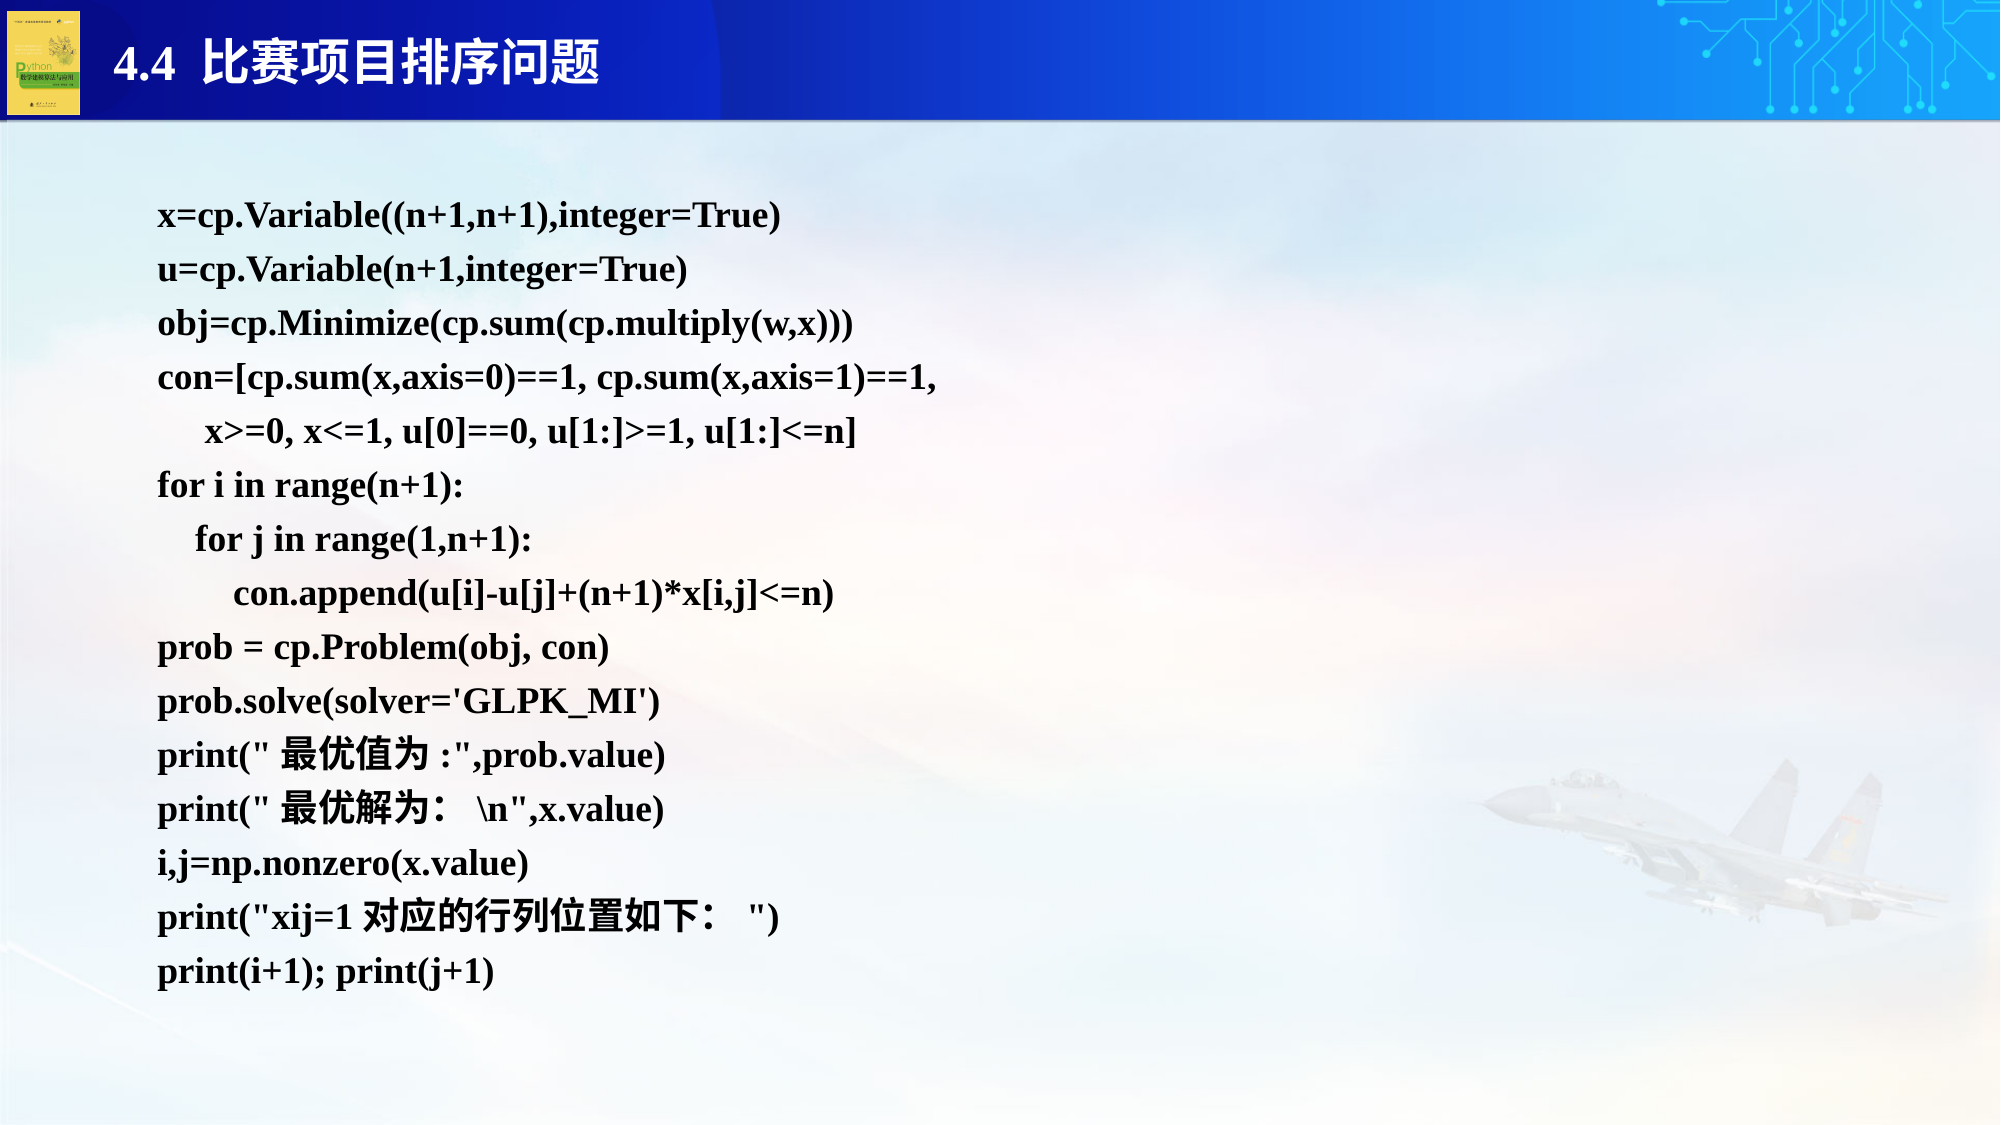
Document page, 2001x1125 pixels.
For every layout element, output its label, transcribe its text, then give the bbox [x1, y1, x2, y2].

picture [0, 0, 2001, 1125]
list x=cp.Variable((n+1,n+1),integer=True) u=cp.Variable(n+1,integer=True) obj=cp.Minimize(cp.sum(cp.multiply(w,x))) con=[cp.sum(x,axis=0)==1, cp.sum(x,axis=1)==1, x>=0, x<=1, u[0]==0, u[1:]>=1, u[1:]<=n] for i in range(n+1): for j in range(1,n+1): con.append(u[i]-u[j]+(n+1)*x[i,j]<=n) prob = cp.Problem(obj, con) prob.solve(solver='GLPK_MI') print("最优值为:",prob.value) print("最优解为：\n",x.value) i,j=np.nonzero(x.value) print("xij=1对应的行列位置如下：") print(i+1); print(j+1) [98, 173, 1942, 1068]
